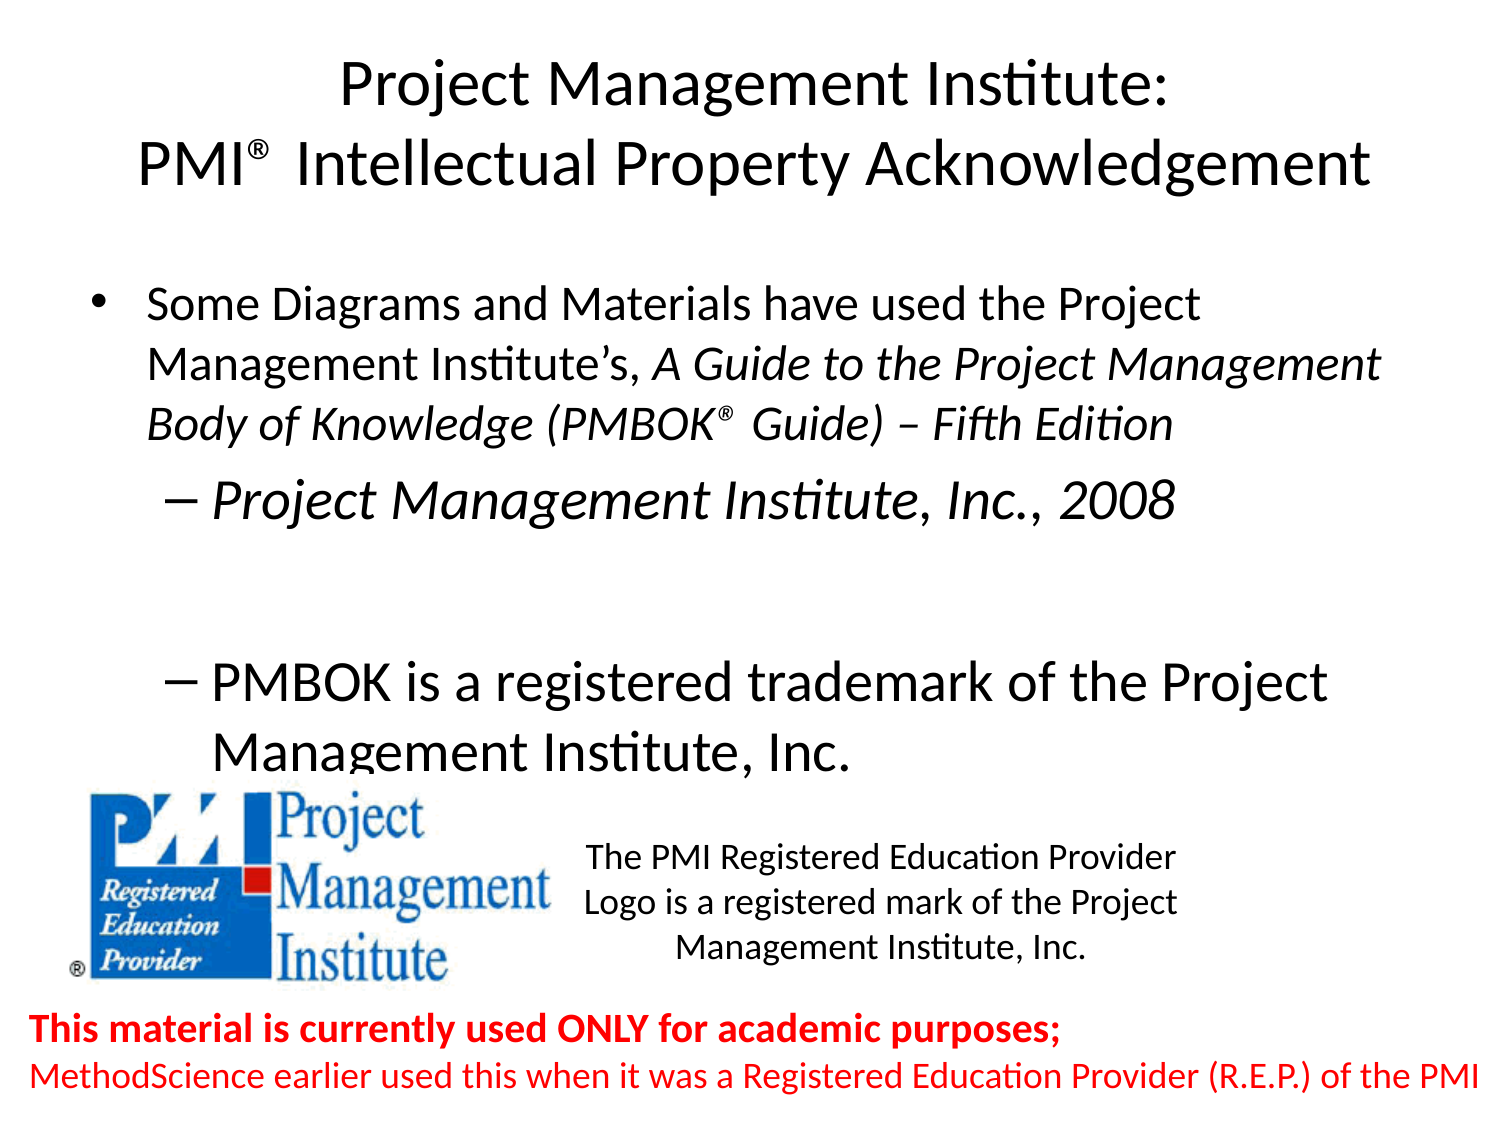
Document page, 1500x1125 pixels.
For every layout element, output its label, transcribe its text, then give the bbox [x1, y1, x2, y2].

title Project Management Institute: PMI® Intellectual Property Acknowledgement [118, 24, 1394, 213]
picture [62, 774, 558, 1002]
list Some Diagrams and Materials have used the Project Management Institute’s, A Guide to the Project Management Body of Knowledge (PMBOK® Guide) – Fifth Edition Project Management Institute, Inc., 2008 PMBOK is a registered trademark of the Project Management Institute, Inc. [75, 262, 1425, 993]
text_box The PMI Registered Education Provider Logo is a registered mark of the Project Management Institute, Inc. [562, 824, 1200, 975]
text_box This material is currently used ONLY for academic purposes; MethodScience earlier used this when it was a Registered Education Provider (R.E.P.) of the PMI [14, 993, 1497, 1104]
